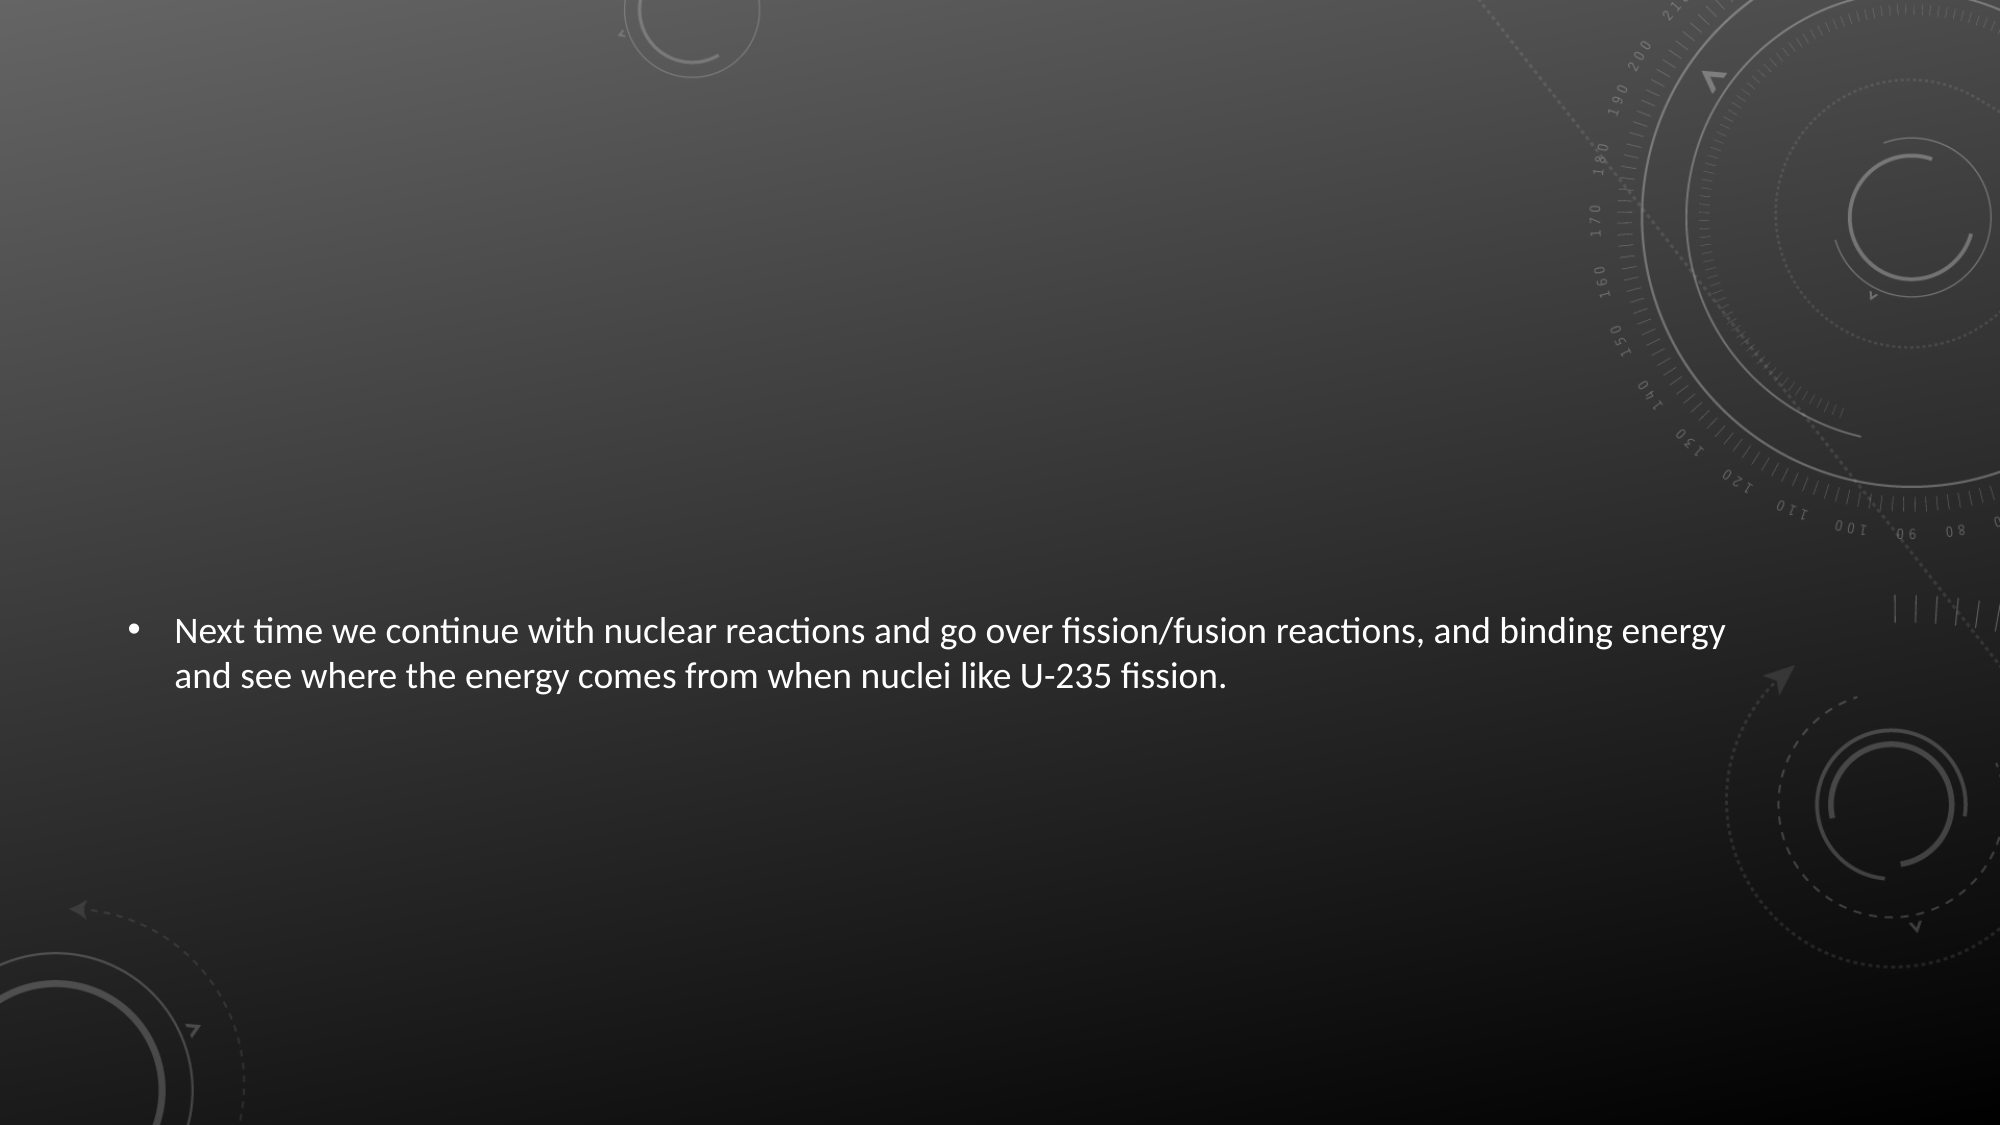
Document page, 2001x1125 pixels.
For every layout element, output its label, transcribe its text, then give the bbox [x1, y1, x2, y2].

list Next time we continue with nuclear reactions and go over fission/fusion reactions, and binding energy and see where the energy comes from when nuclei like U-235 fission. [112, 351, 1775, 950]
picture [0, 0, 2000, 1125]
